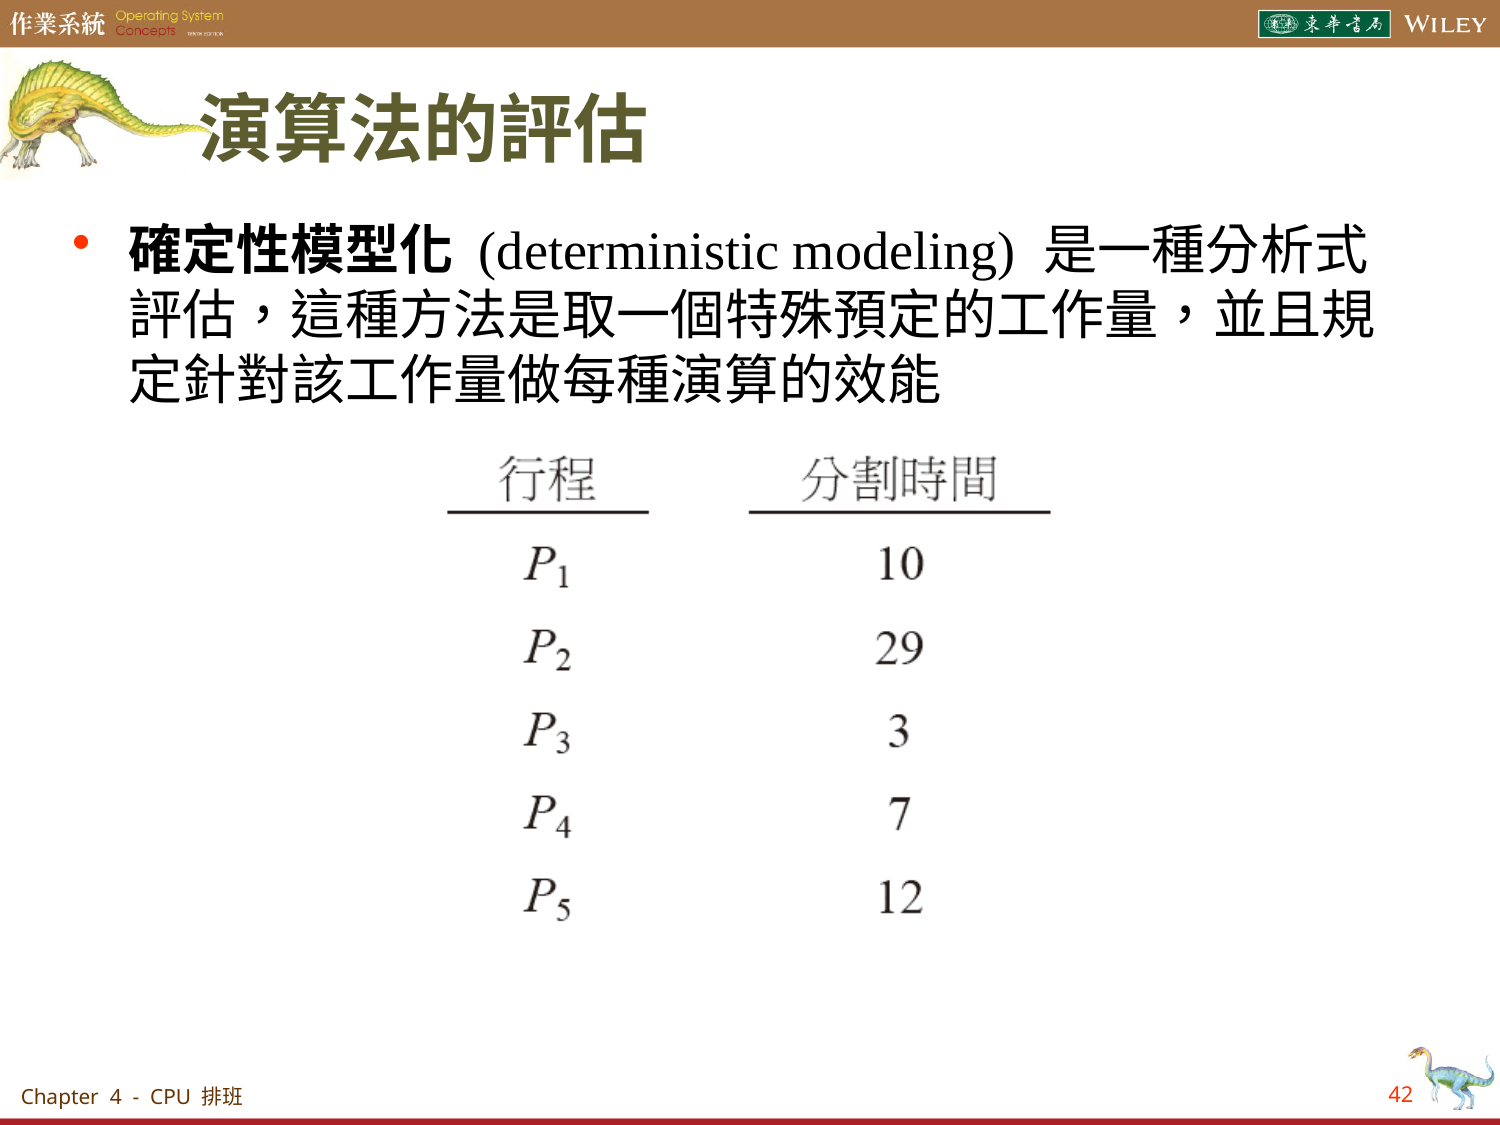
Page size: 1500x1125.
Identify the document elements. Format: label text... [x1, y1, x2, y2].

list 確定性模型化 (deterministic modeling) 是一種分析式評估，這種方法是取一個特殊預定的工作量，並且規定針對該工作量做每種演算的效能 [57, 208, 1437, 457]
footer Chapter 4 - CPU 排班 [5, 1076, 850, 1118]
slide_number 42 [1340, 1076, 1429, 1118]
title 演算法的評估 [183, 66, 1439, 186]
picture [0, 0, 1500, 1125]
